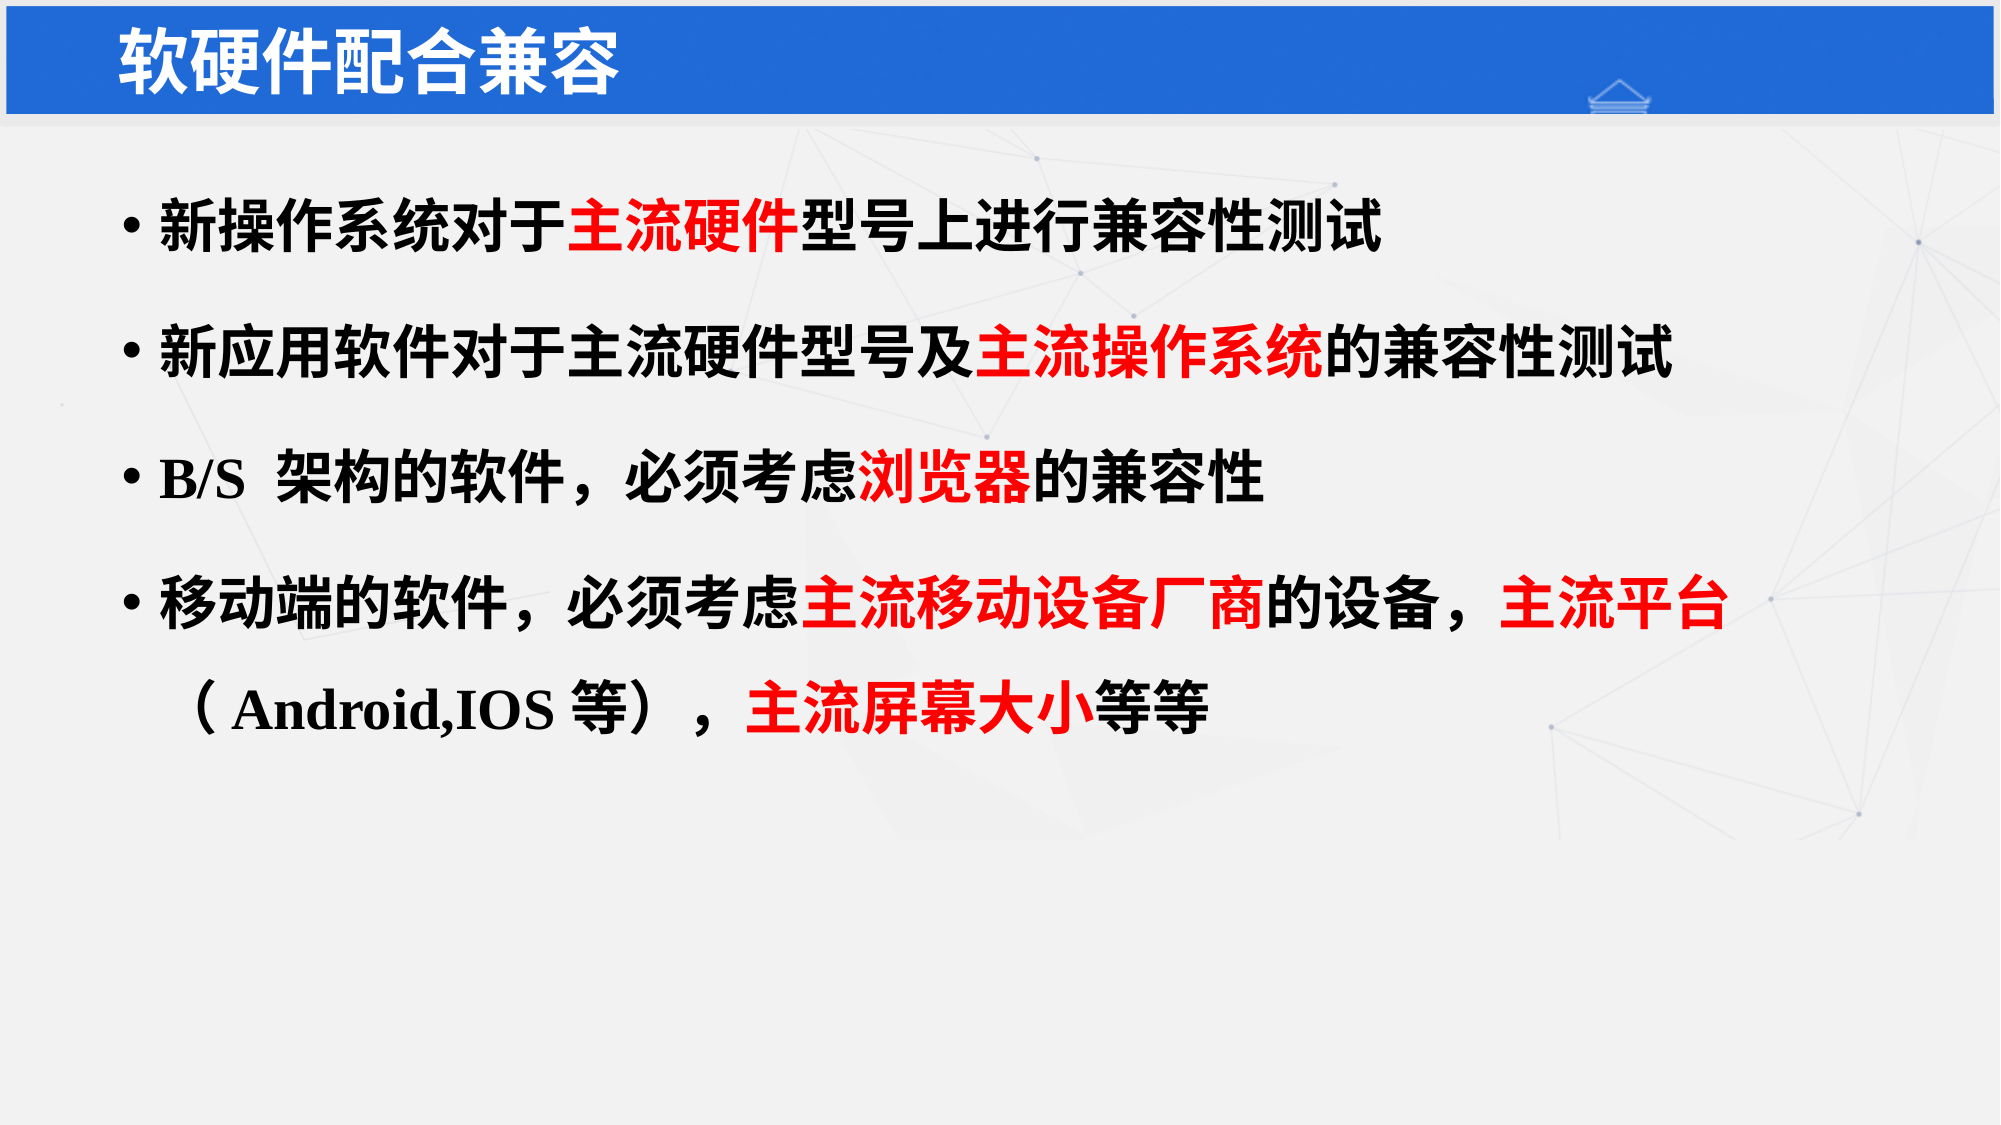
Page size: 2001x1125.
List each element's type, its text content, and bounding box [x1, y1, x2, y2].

picture [0, 129, 2000, 840]
list 新操作系统对于主流硬件型号上进行兼容性测试 新应用软件对于主流硬件型号及主流操作系统的兼容性测试 B/S 架构的软件，必须考虑浏览器的兼容性 移动端的软件，必须考虑主流移动设备厂商的设备，主流平台（Android,IOS等），主流屏幕大小等等 [106, 146, 1830, 978]
picture [7, 7, 1993, 114]
title 软硬件配合兼容 [102, 19, 1820, 112]
